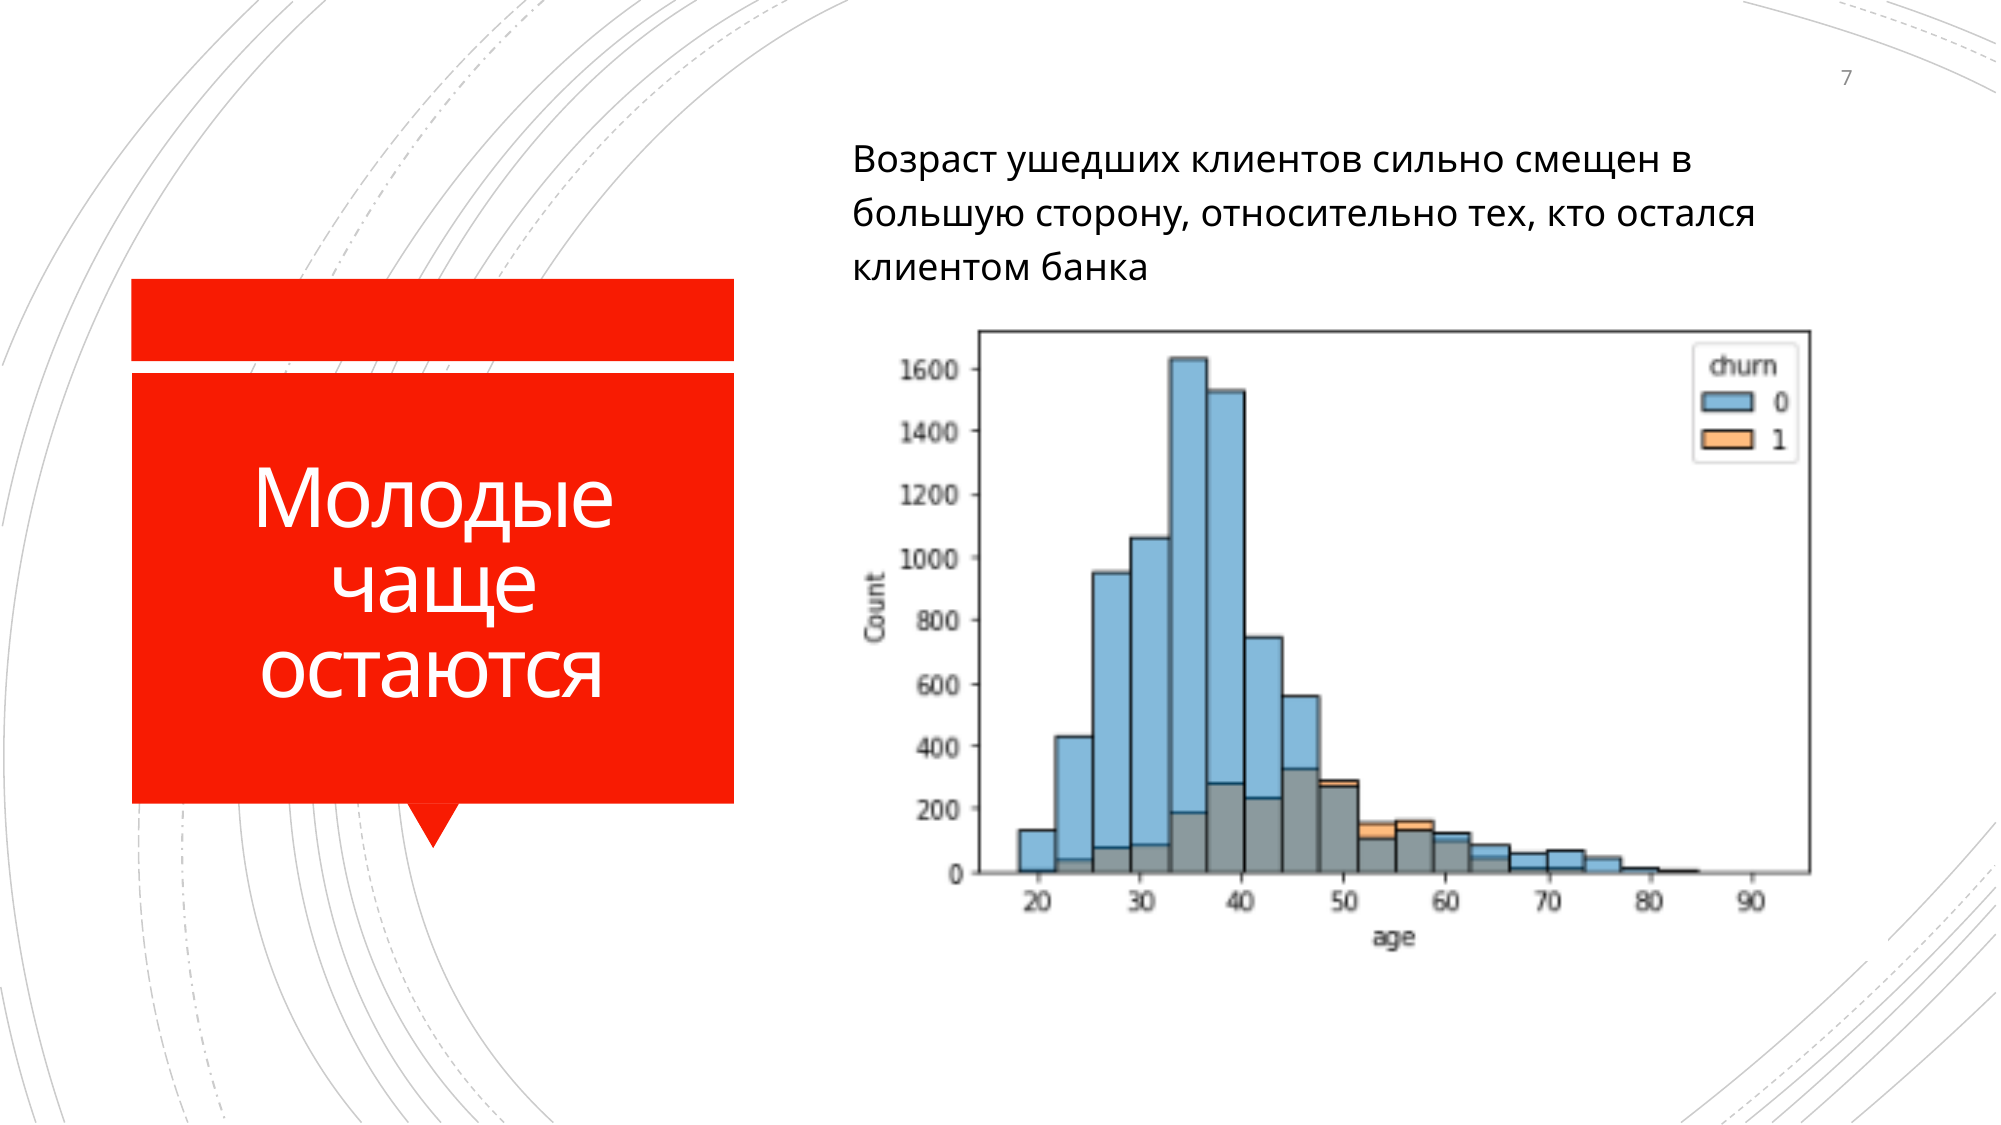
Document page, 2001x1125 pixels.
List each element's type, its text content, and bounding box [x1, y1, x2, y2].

picture [836, 293, 1888, 961]
title Молодые чаще остаются [145, 385, 720, 789]
list Возраст ушедших клиентов сильно смещен в большую сторону, относительно тех, кто остался клиентом банка [836, 0, 1868, 293]
slide_number 7 [1717, 52, 1868, 105]
